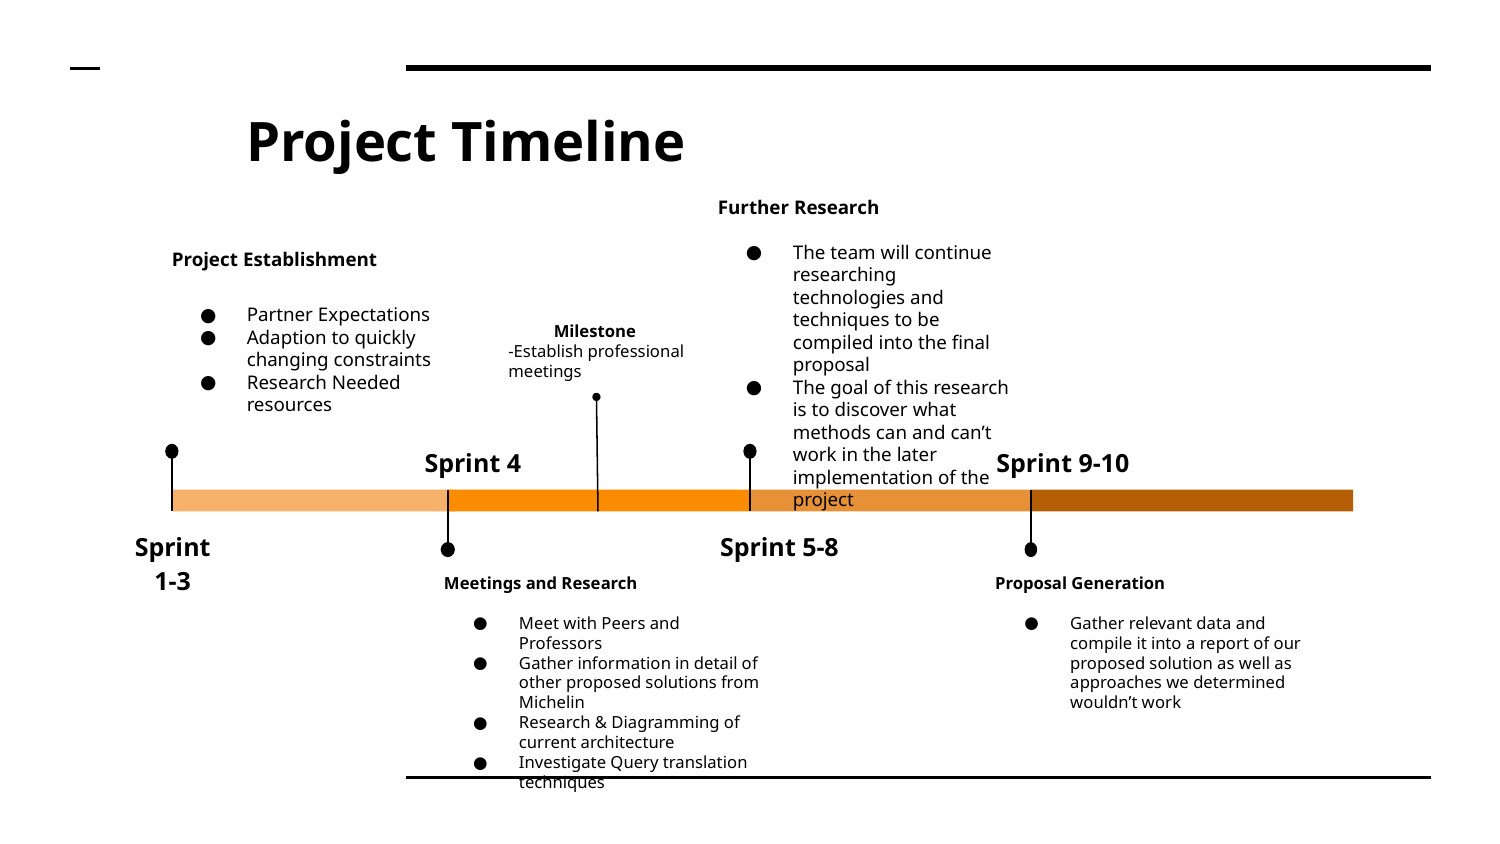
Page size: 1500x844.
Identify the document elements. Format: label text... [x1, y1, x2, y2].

text_box Milestone -Establish professional meetings [493, 306, 697, 396]
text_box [702, 180, 1032, 574]
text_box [390, 427, 777, 755]
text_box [979, 427, 1354, 755]
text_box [109, 232, 483, 573]
title Project Timeline [231, 88, 1269, 193]
